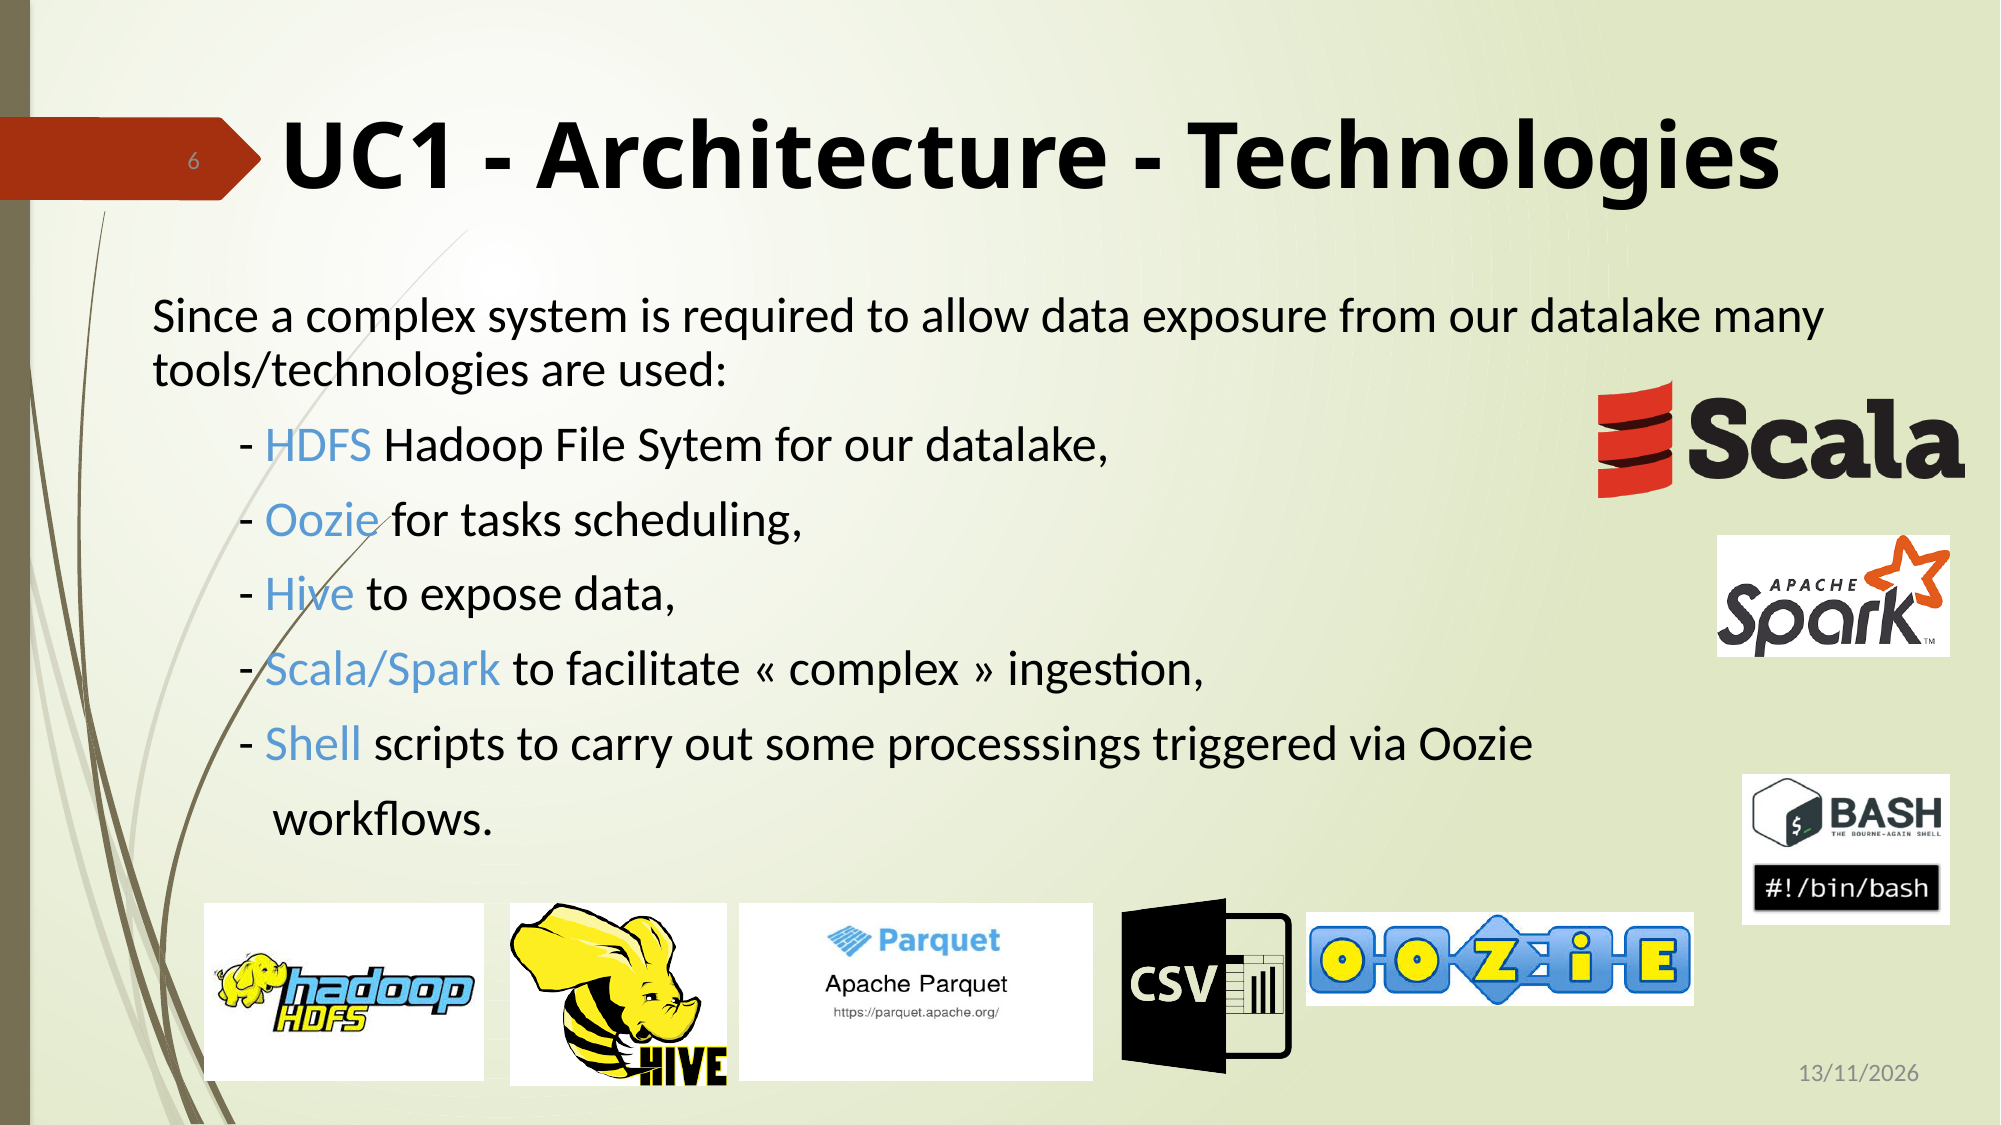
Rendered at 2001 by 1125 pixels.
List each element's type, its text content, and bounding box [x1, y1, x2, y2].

picture [204, 903, 485, 1082]
picture [739, 903, 1093, 1082]
picture [1118, 897, 1295, 1074]
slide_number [1746, 1040, 1935, 1102]
picture [1741, 774, 1950, 926]
picture [1306, 912, 1695, 1006]
picture [1717, 535, 1950, 657]
text_box UC1 - Architecture - Technologies [264, 50, 1978, 268]
picture [1581, 371, 1986, 521]
text_box Since a complex system is required to allow data exposure from our datalake many tools/technologies are used: - HDFS Hadoop File Sytem for our datalake, - Oozie for tasks scheduling, - Hive to expose data, - Scala/Spark to facilitate « complex » ingestion, - Shell scripts to carry out some processsings triggered via Oozie workflows. [137, 281, 1978, 1071]
slide_number 6 [87, 129, 216, 190]
picture [510, 903, 727, 1086]
